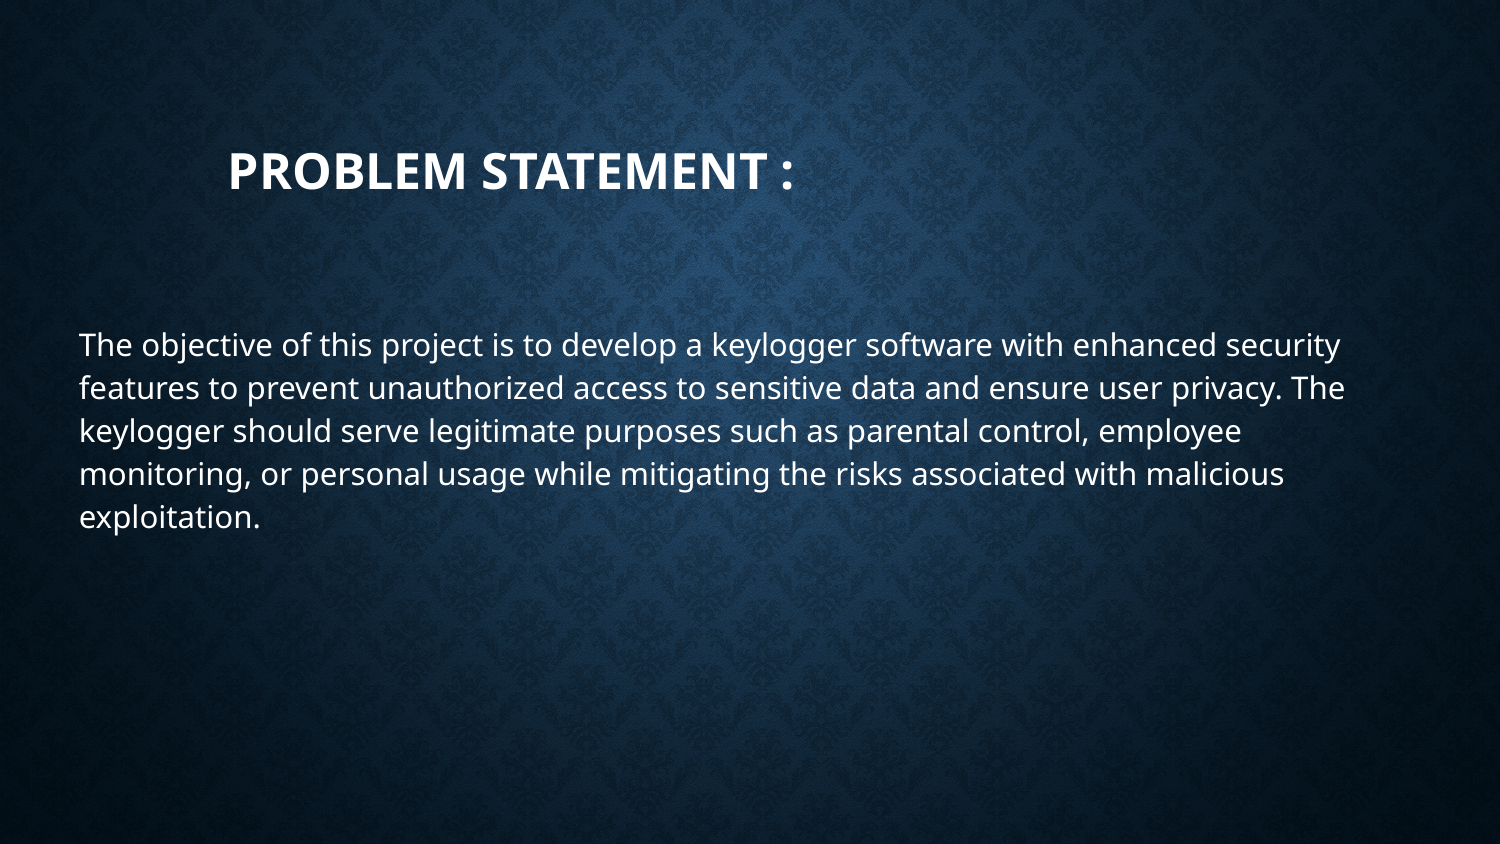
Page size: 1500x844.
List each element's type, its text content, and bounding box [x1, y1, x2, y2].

title Problem Statement : [212, 64, 1368, 215]
list The objective of this project is to develop a keylogger software with enhanced security features to prevent unauthorized access to sensitive data and ensure user privacy. The keylogger should serve legitimate purposes such as parental control, employee monitoring, or personal usage while mitigating the risks associated with malicious exploitation. [63, 242, 1437, 748]
